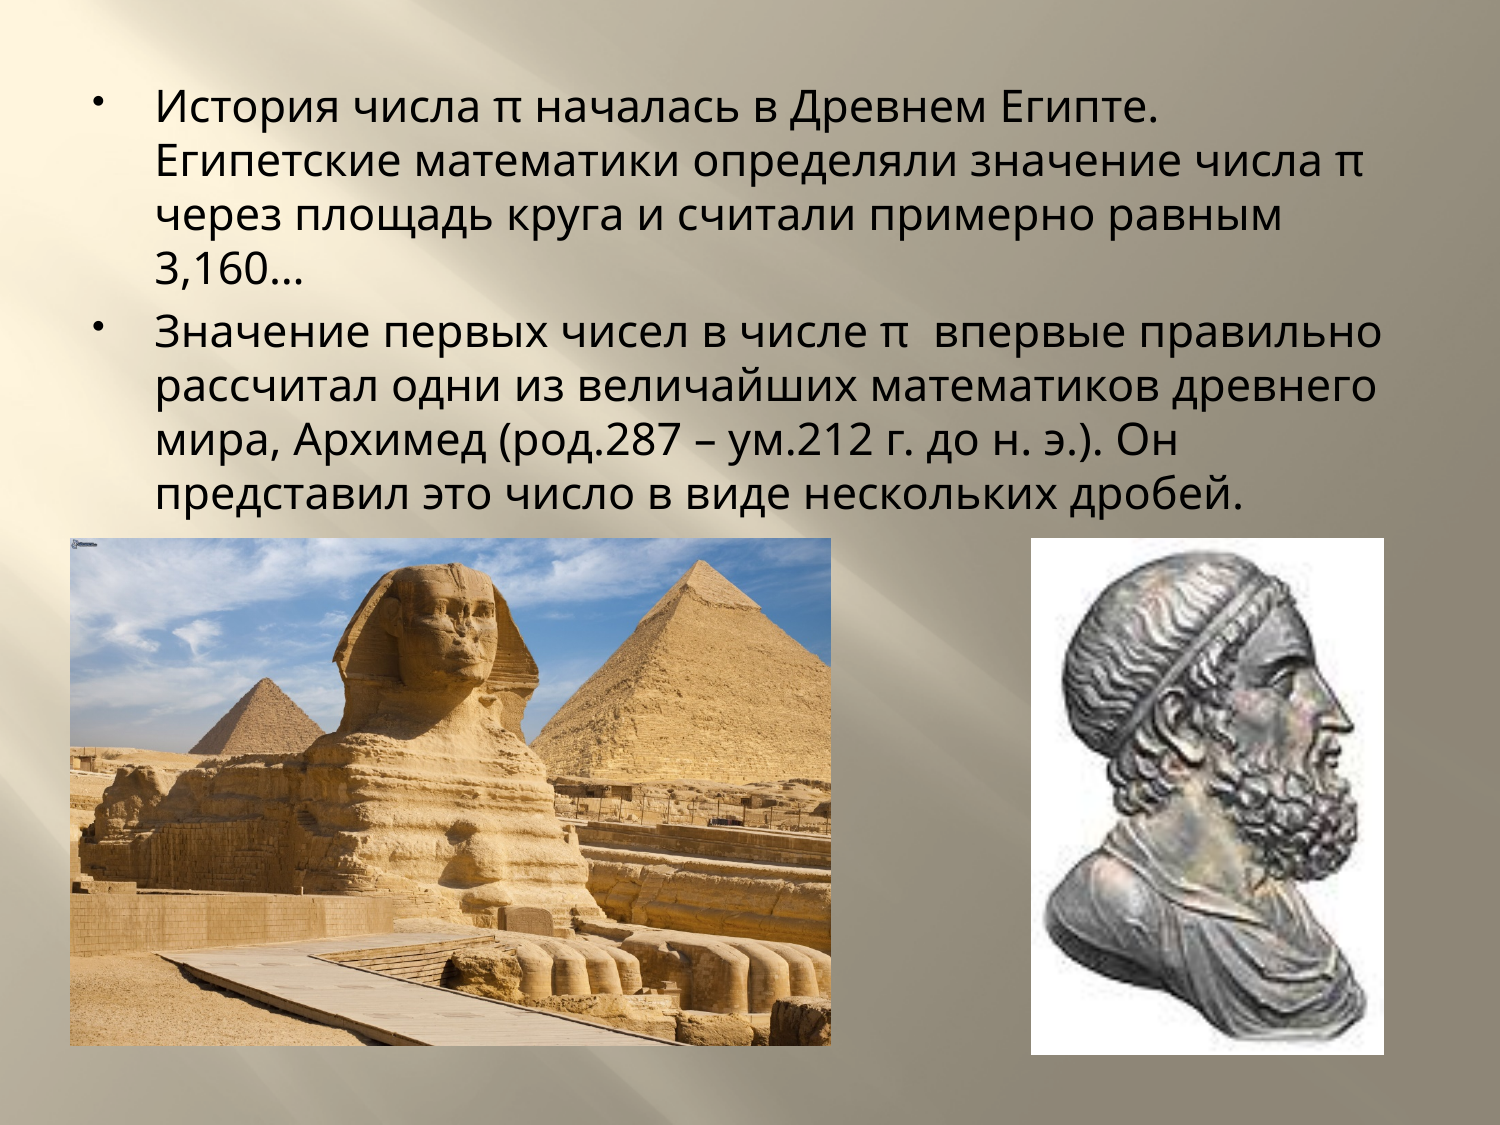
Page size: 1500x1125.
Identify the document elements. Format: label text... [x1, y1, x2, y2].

list История числа π началась в Древнем Египте. Египетские математики определяли значение числа π через площадь круга и считали примерно равным 3,160… Значение первых чисел в числе π впервые правильно рассчитал одни из величайших математиков древнего мира, Архимед (род.287 – ум.212 г. до н. э.). Он представил это число в виде нескольких дробей. [58, 70, 1409, 551]
picture [1030, 538, 1384, 1055]
picture [70, 538, 831, 1047]
